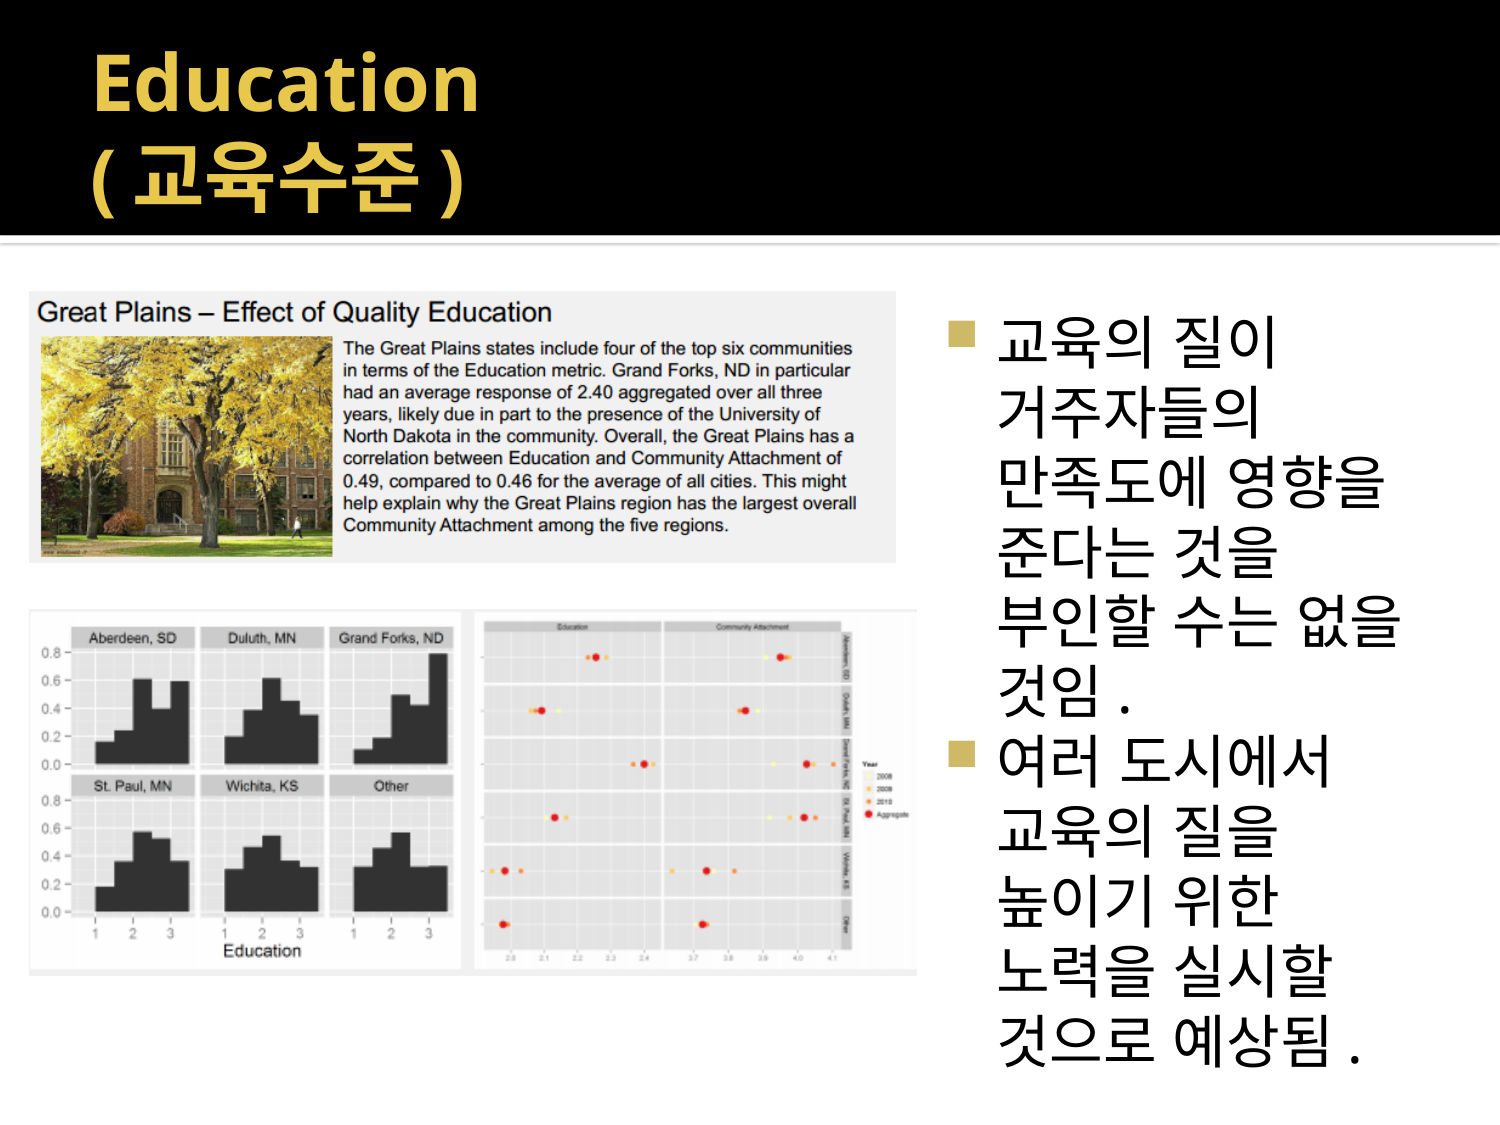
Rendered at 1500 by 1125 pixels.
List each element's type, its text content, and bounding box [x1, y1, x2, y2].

list 교육의 질이 거주자들의 만족도에 영향을 준다는 것을 부인할 수는 없을 것임. 여러 도시에서 교육의 질을 높이기 위한 노력을 실시할 것으로 예상됨. [915, 290, 1425, 1050]
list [29, 290, 896, 563]
picture [29, 609, 917, 976]
title Education (교육수준) [75, 24, 1425, 231]
